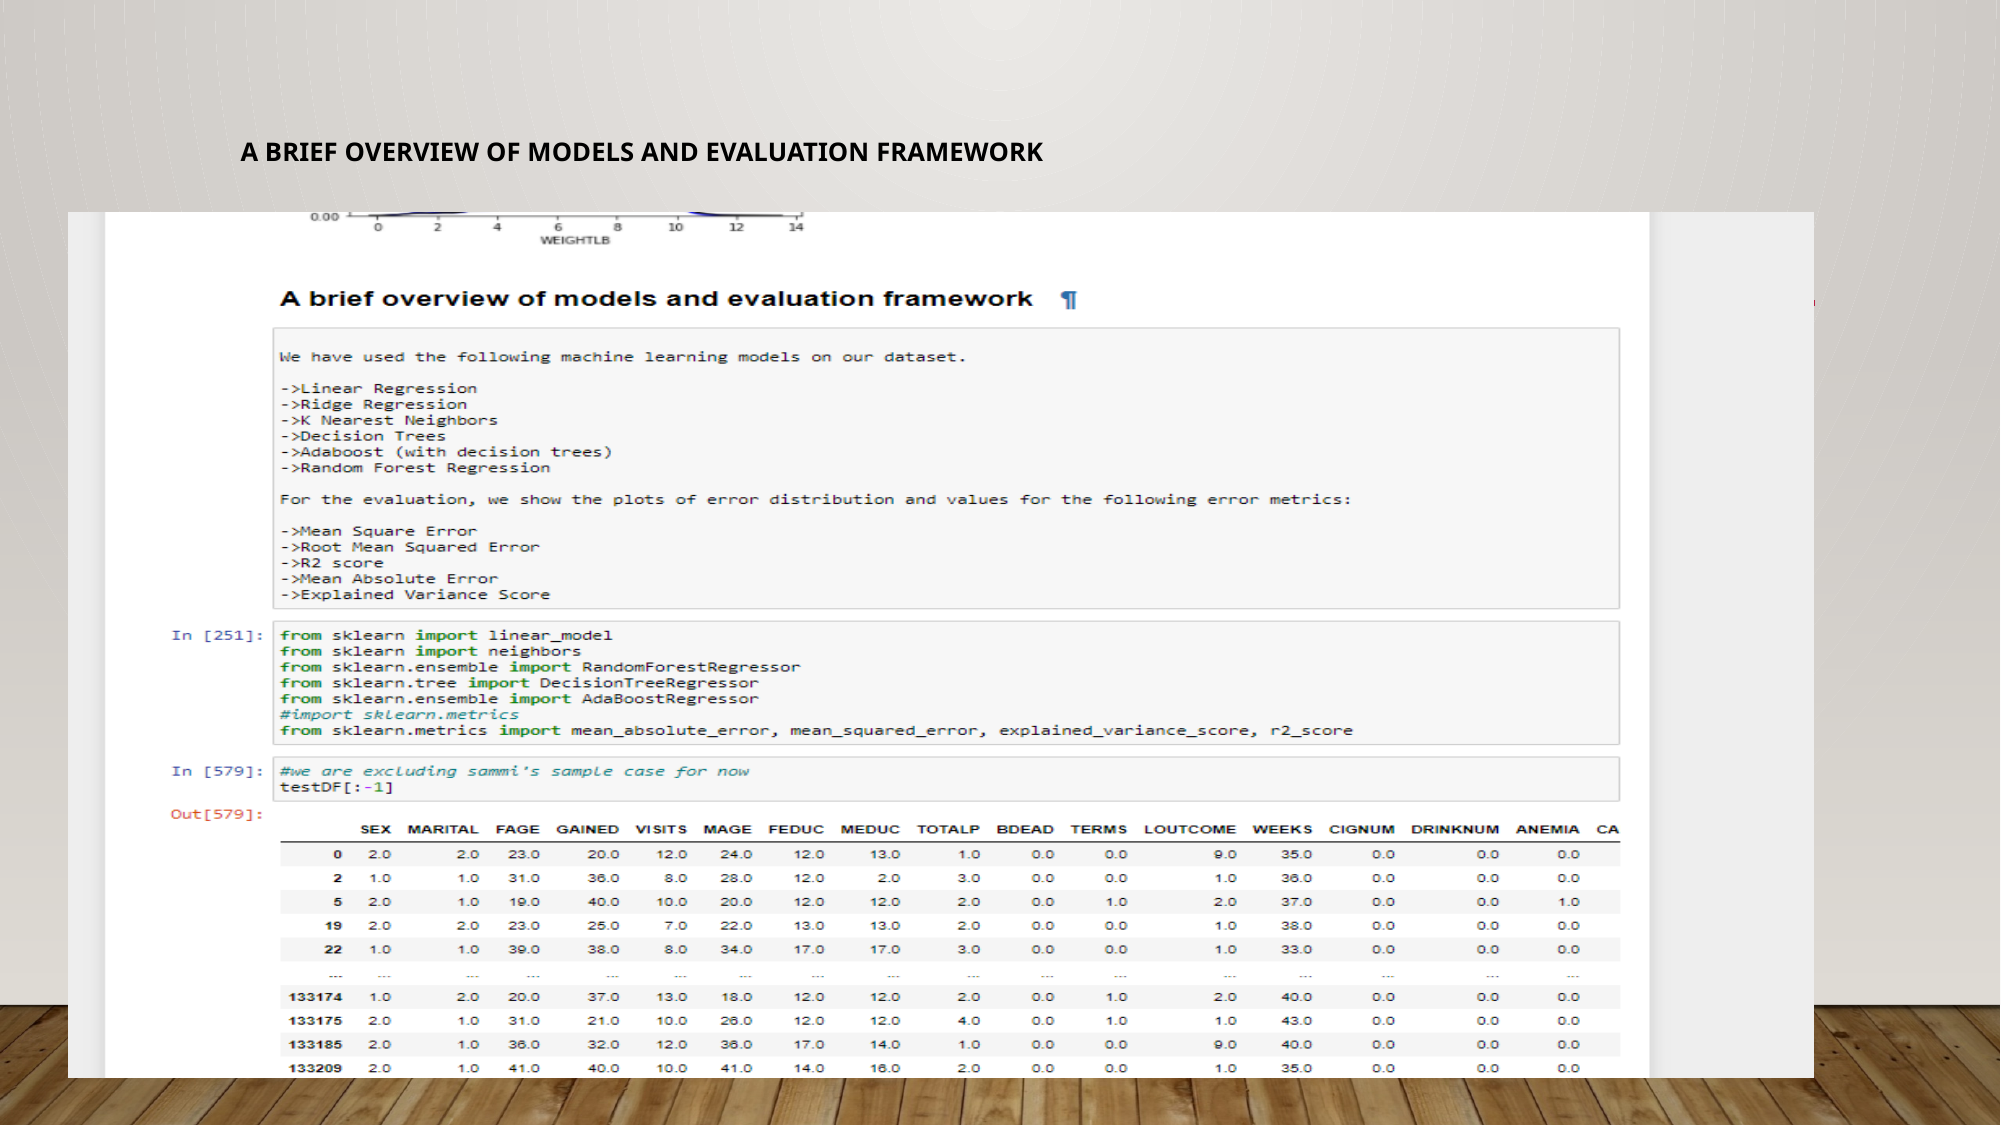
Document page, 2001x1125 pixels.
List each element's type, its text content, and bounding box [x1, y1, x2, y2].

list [68, 212, 1814, 1078]
picture [0, 1005, 2000, 1125]
title A brief overview of models and evaluation framework [225, 131, 1814, 212]
